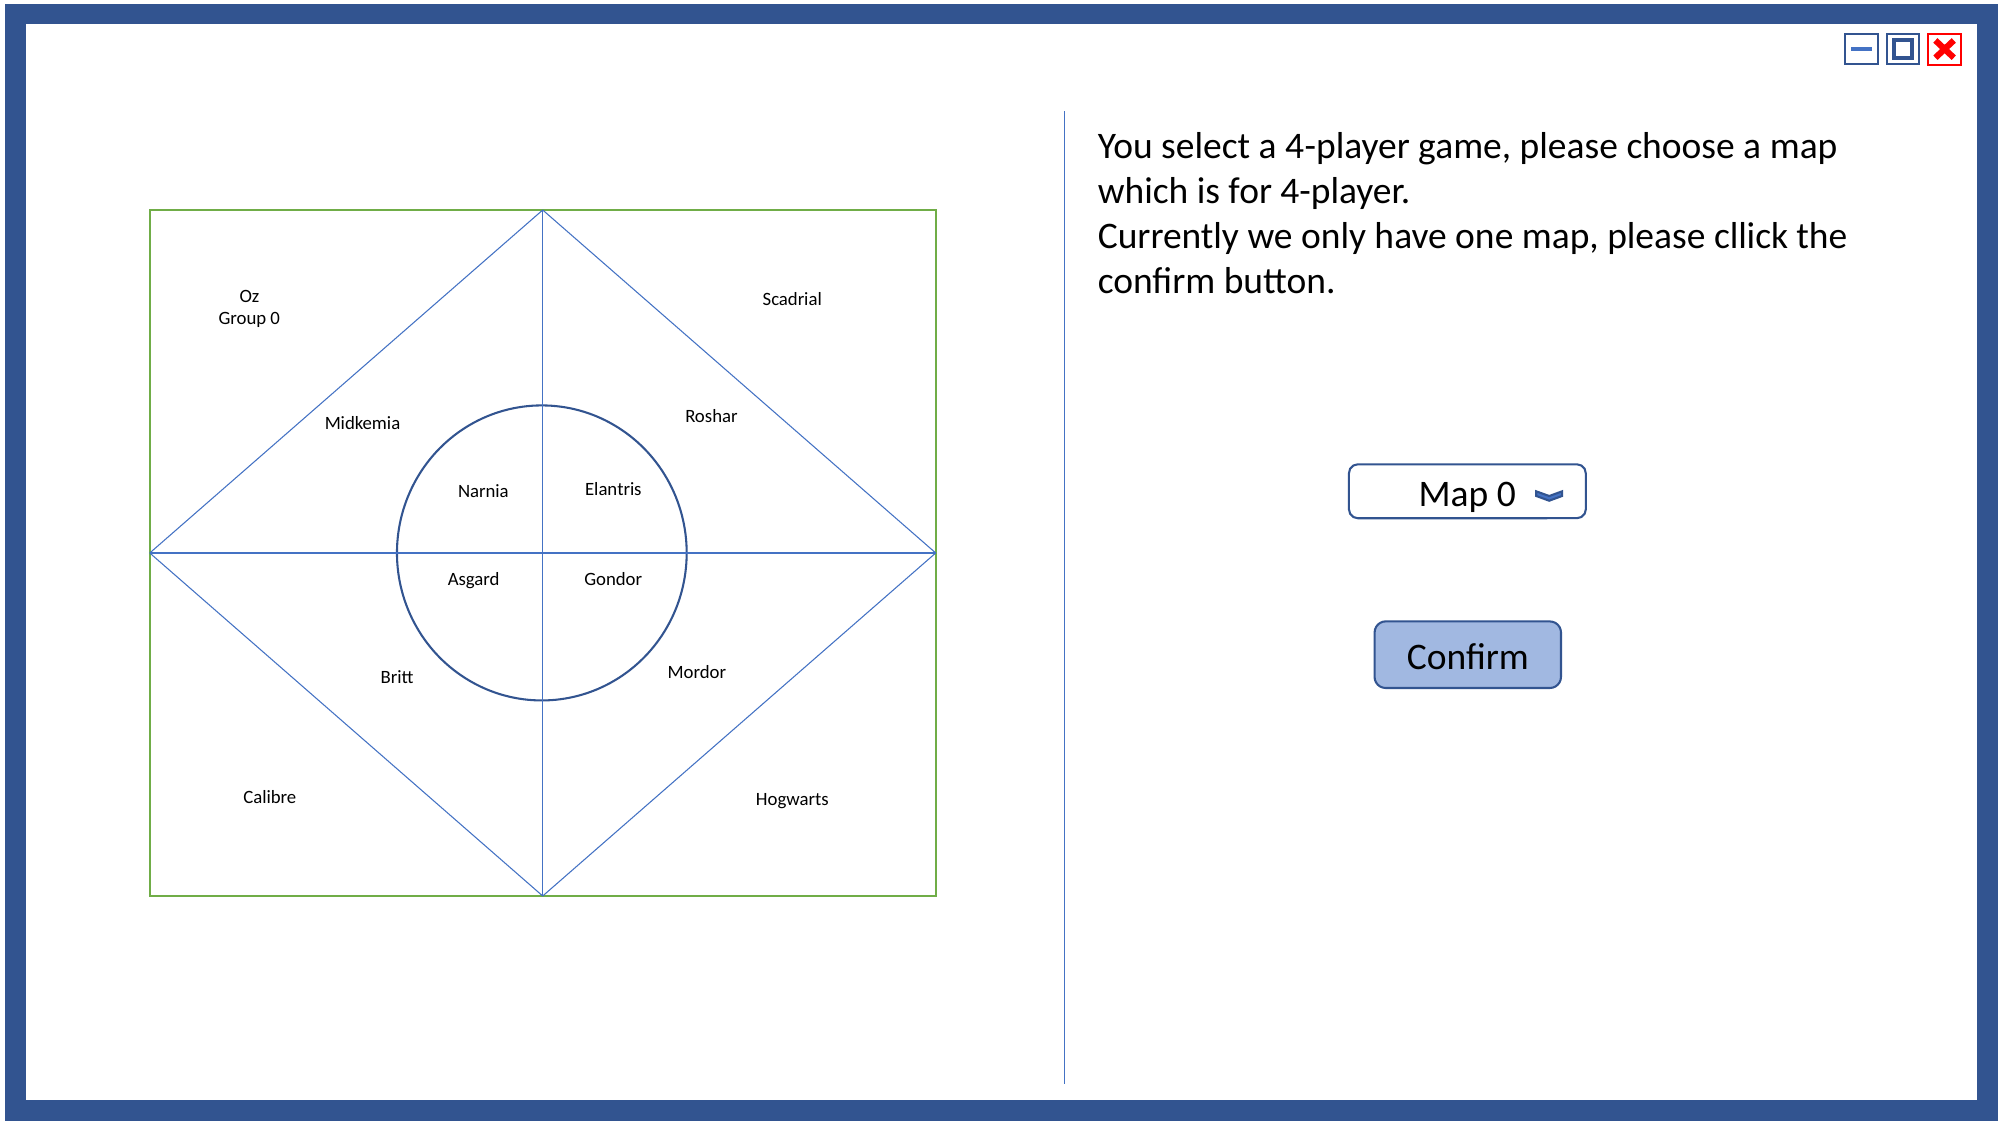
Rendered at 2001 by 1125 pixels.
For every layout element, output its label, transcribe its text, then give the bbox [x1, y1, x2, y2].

text_box Map 0 [1347, 463, 1587, 520]
text_box [1535, 489, 1564, 502]
text_box You select a 4-player game, please choose a map which is for 4-player. Currently we only have one map, please cllick the confirm button. [1083, 113, 1935, 329]
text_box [149, 209, 936, 896]
text_box Confirm [1373, 620, 1563, 690]
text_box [1845, 33, 1961, 65]
text_box [15, 13, 1988, 1112]
